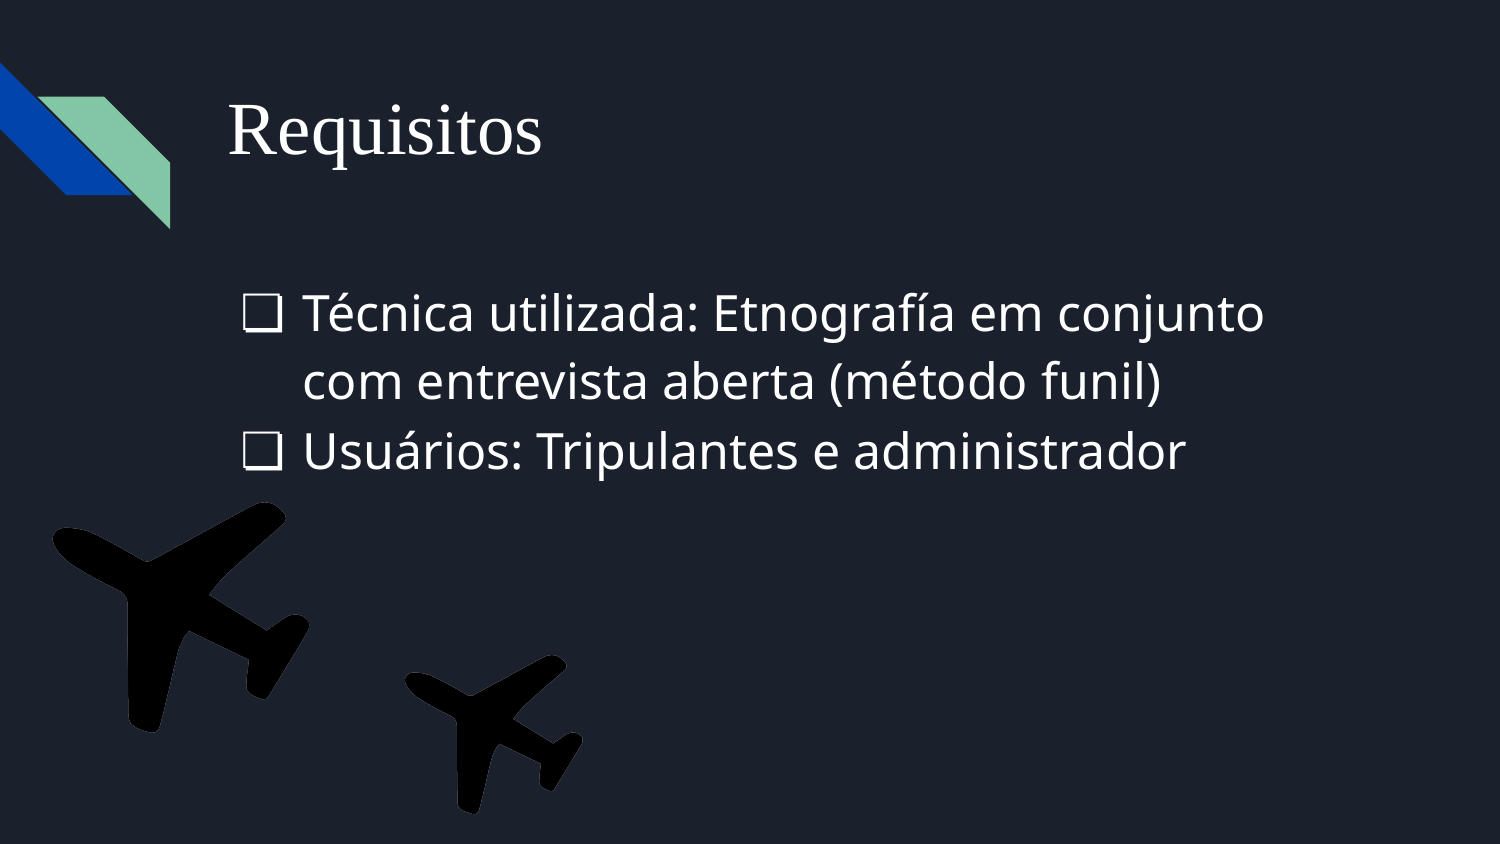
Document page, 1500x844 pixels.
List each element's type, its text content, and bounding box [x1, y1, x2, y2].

title Requisitos [212, 64, 1368, 215]
list Técnica utilizada: Etnografía em conjunto com entrevista aberta (método funil) Usuários: Tripulantes e administrador [212, 257, 1368, 735]
picture [401, 641, 586, 826]
picture [46, 482, 315, 750]
